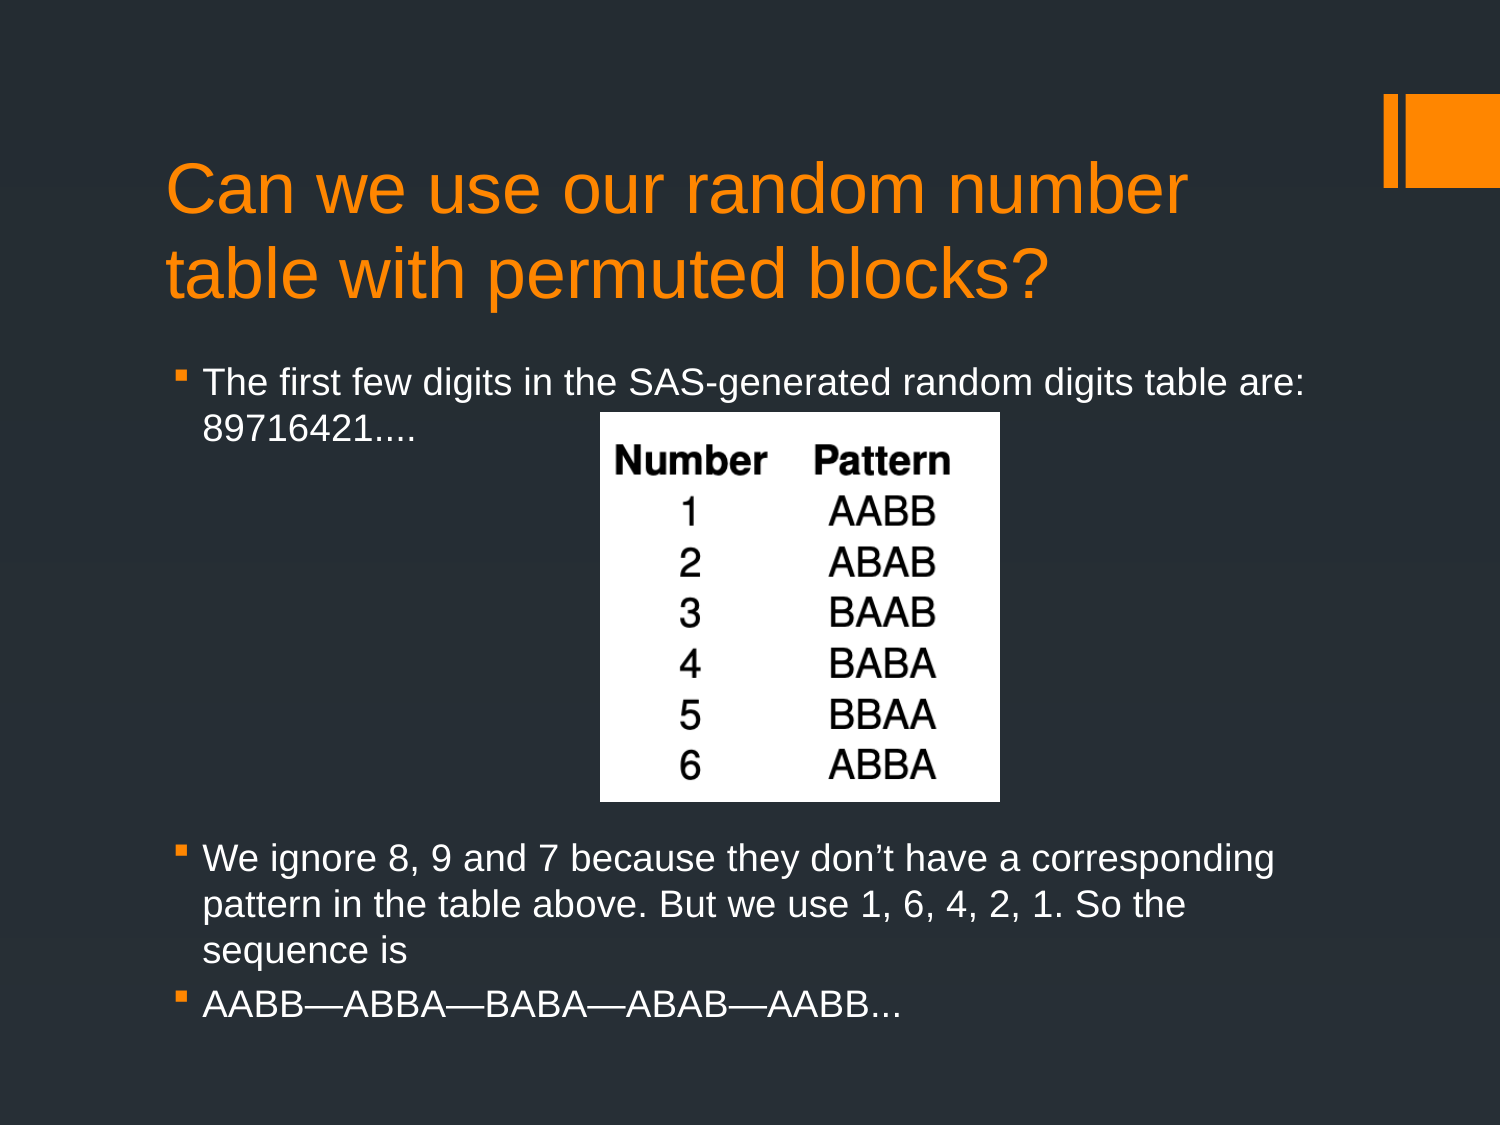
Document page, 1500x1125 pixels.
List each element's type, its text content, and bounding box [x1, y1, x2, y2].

title Can we use our random number table with permuted blocks? [150, 131, 1350, 321]
picture [599, 411, 1001, 803]
list The first few digits in the SAS-generated random digits table are: 89716421.... We ignore 8, 9 and 7 because they don’t have a corresponding pattern in the table above. But we use 1, 6, 4, 2, 1. So the sequence is AABB—ABBA—BABA—ABAB—AABB... [150, 350, 1350, 1038]
